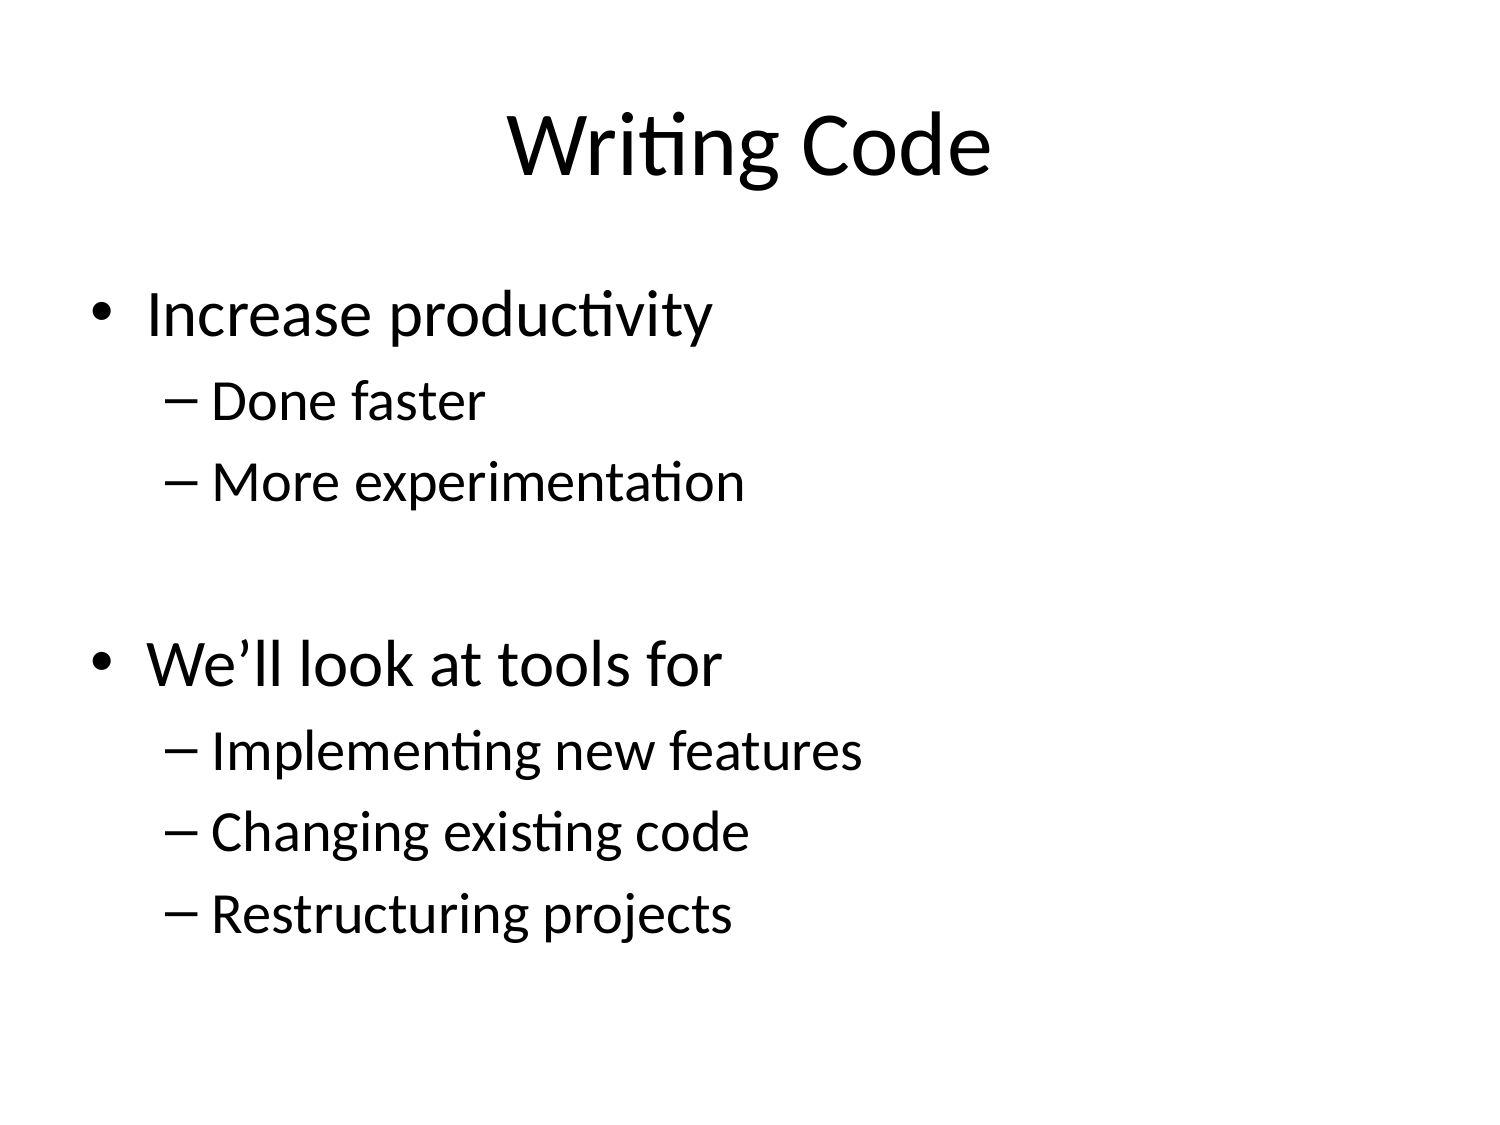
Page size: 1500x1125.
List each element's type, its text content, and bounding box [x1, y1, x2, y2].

list Increase productivity Done faster More experimentation We’ll look at tools for Implementing new features Changing existing code Restructuring projects [75, 262, 1425, 1005]
title Writing Code [75, 45, 1425, 233]
